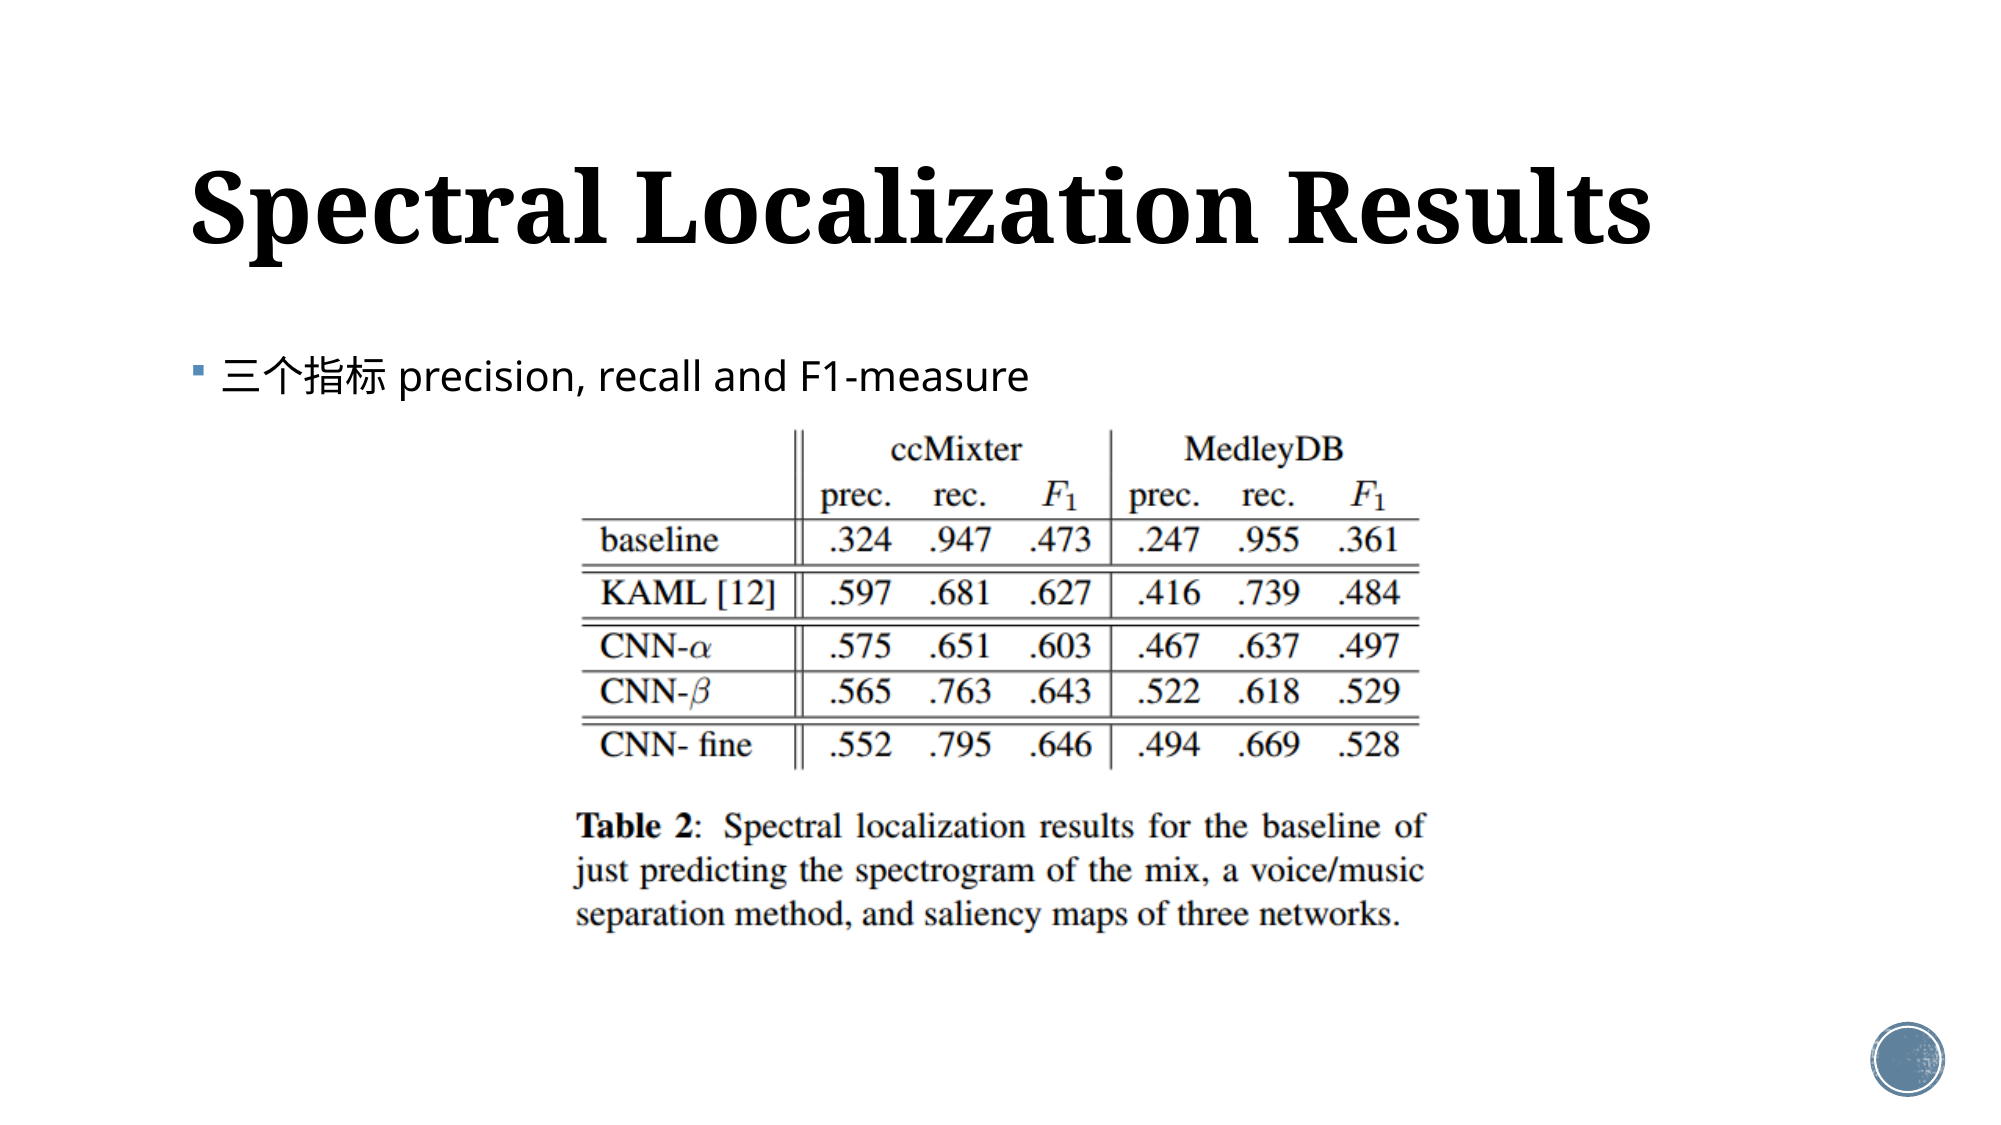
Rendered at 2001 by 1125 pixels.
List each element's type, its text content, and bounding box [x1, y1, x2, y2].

picture [566, 420, 1435, 941]
title Spectral Localization Results [175, 79, 1826, 344]
list 三个指标precision, recall and F1-measure [175, 348, 1826, 1013]
